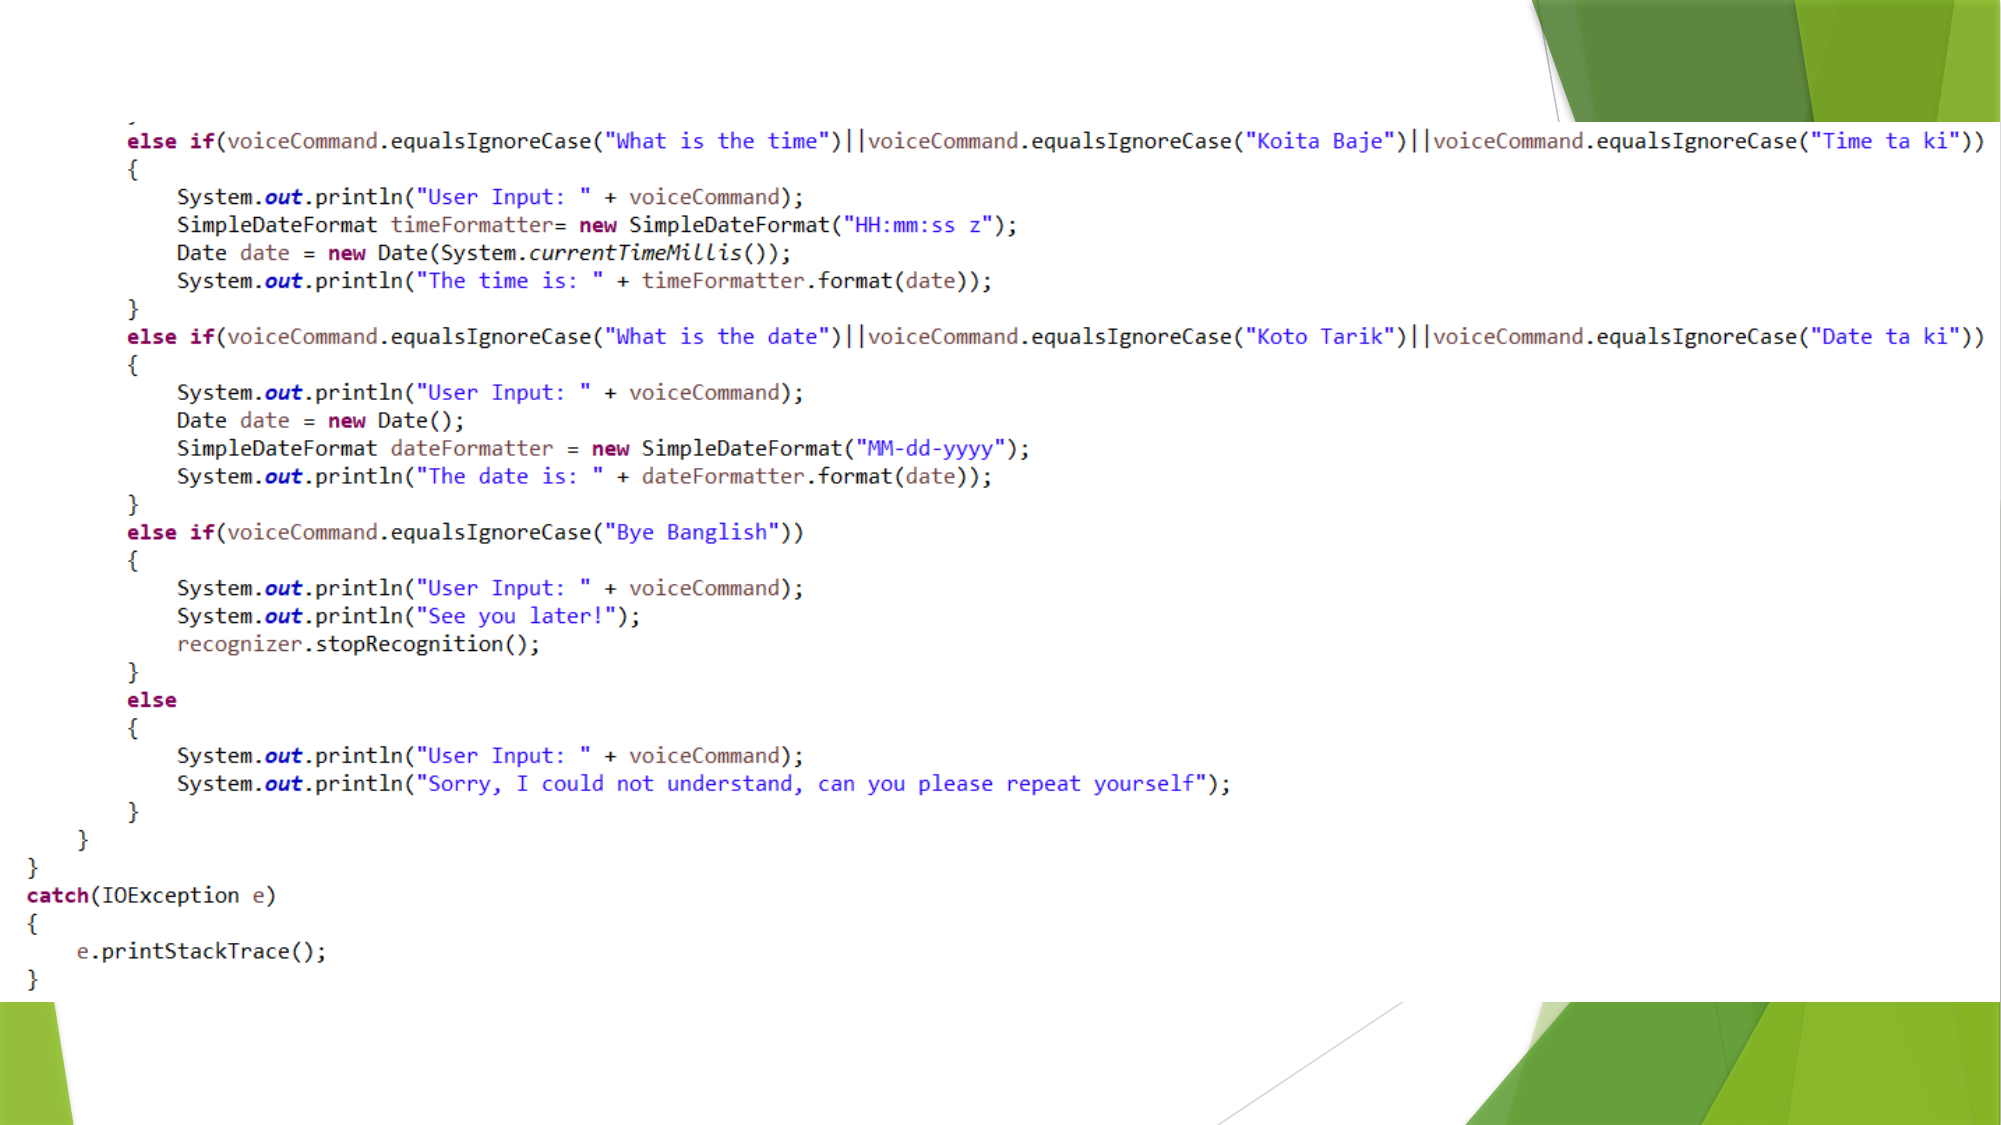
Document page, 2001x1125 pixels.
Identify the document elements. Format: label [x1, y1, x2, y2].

picture [0, 122, 2000, 1003]
